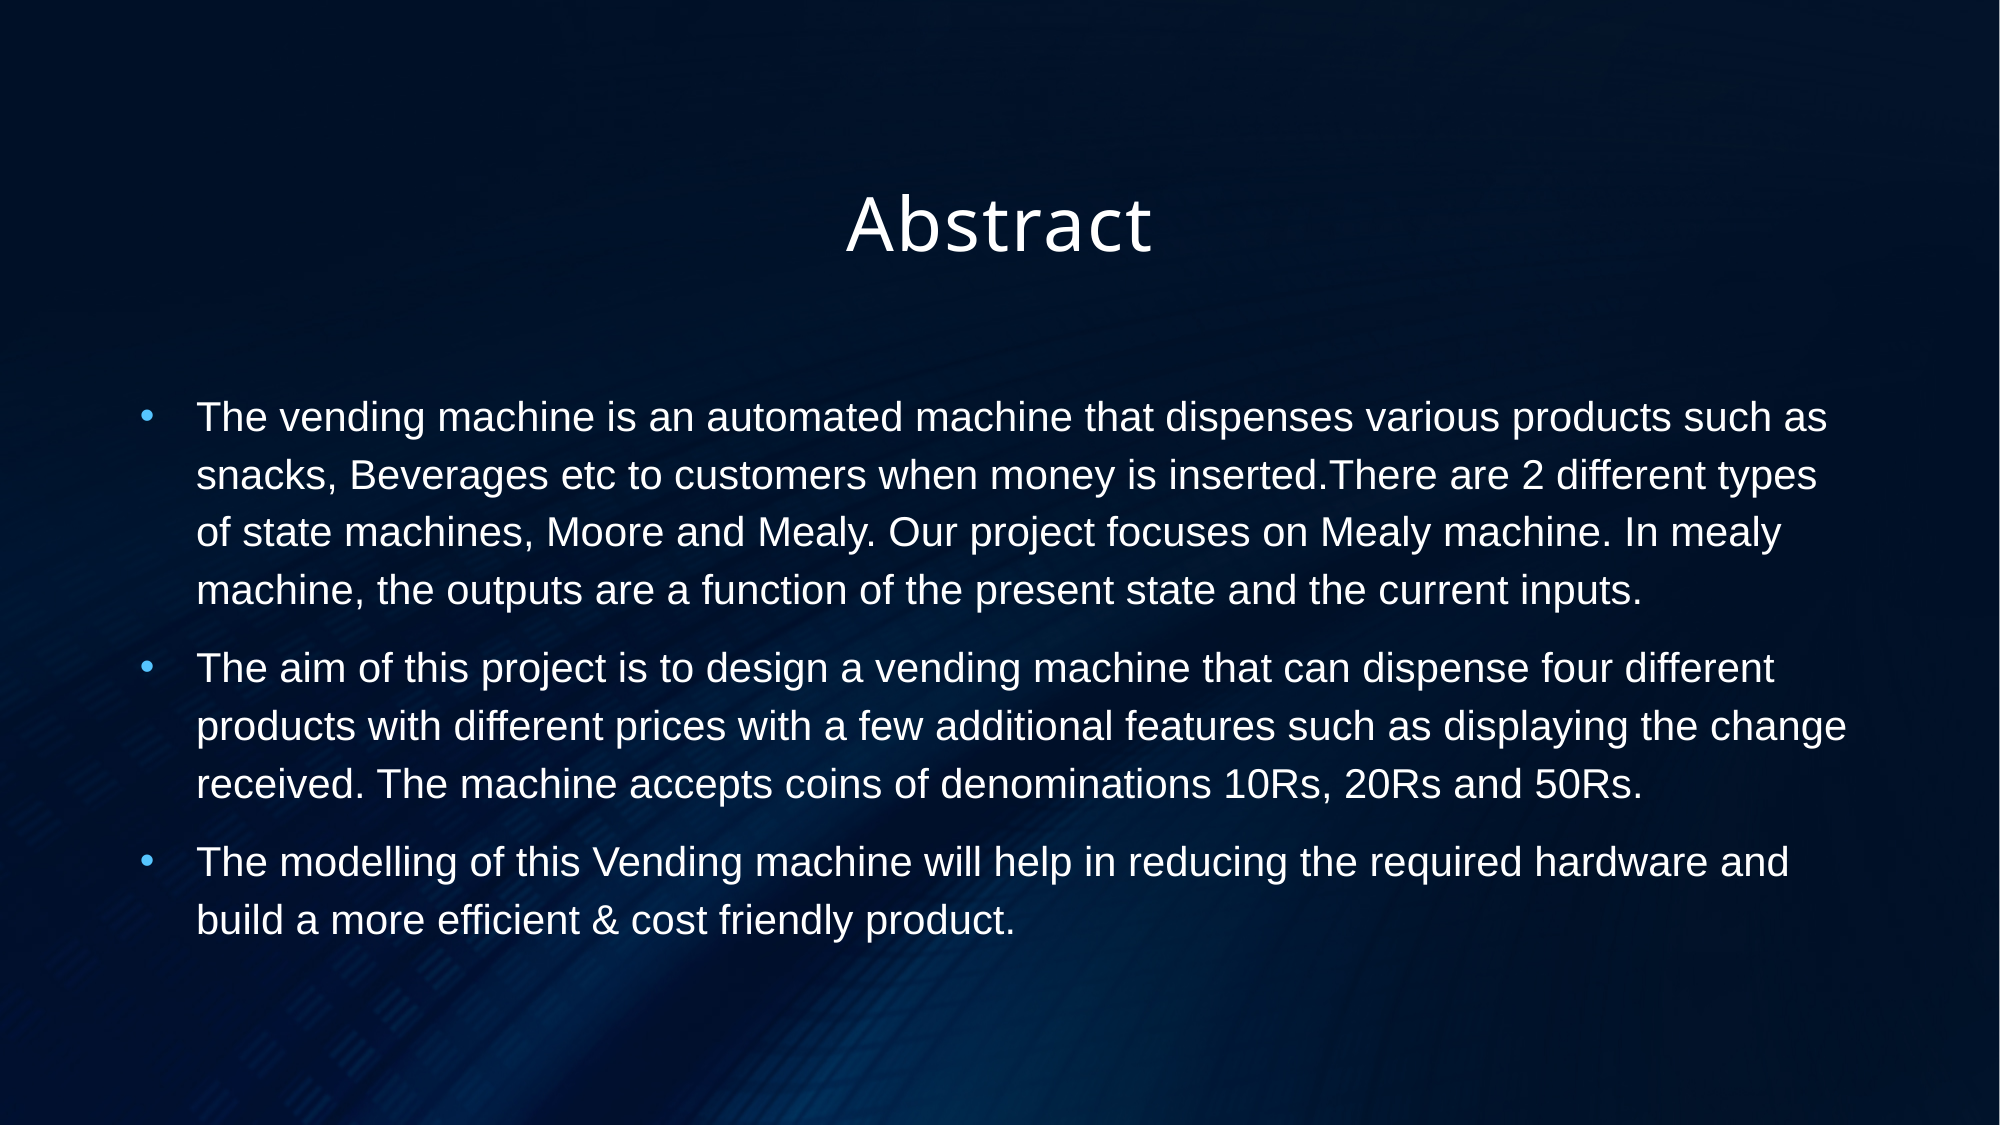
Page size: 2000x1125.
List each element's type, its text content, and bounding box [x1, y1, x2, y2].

list The vending machine is an automated machine that dispenses various products such as snacks, Beverages etc to customers when money is inserted.There are 2 different types of state machines, Moore and Mealy. Our project focuses on Mealy machine. In mealy machine, the outputs are a function of the present state and the current inputs. The aim of this project is to design a vending machine that can dispense four different products with different prices with a few additional features such as displaying the change received. The machine accepts coins of denominations 10Rs, 20Rs and 50Rs. The modelling of this Vending machine will help in reducing the required hardware and build a more efficient & cost friendly product. [124, 375, 1875, 1063]
title Abstract [124, 62, 1875, 275]
picture [0, 0, 2000, 1125]
